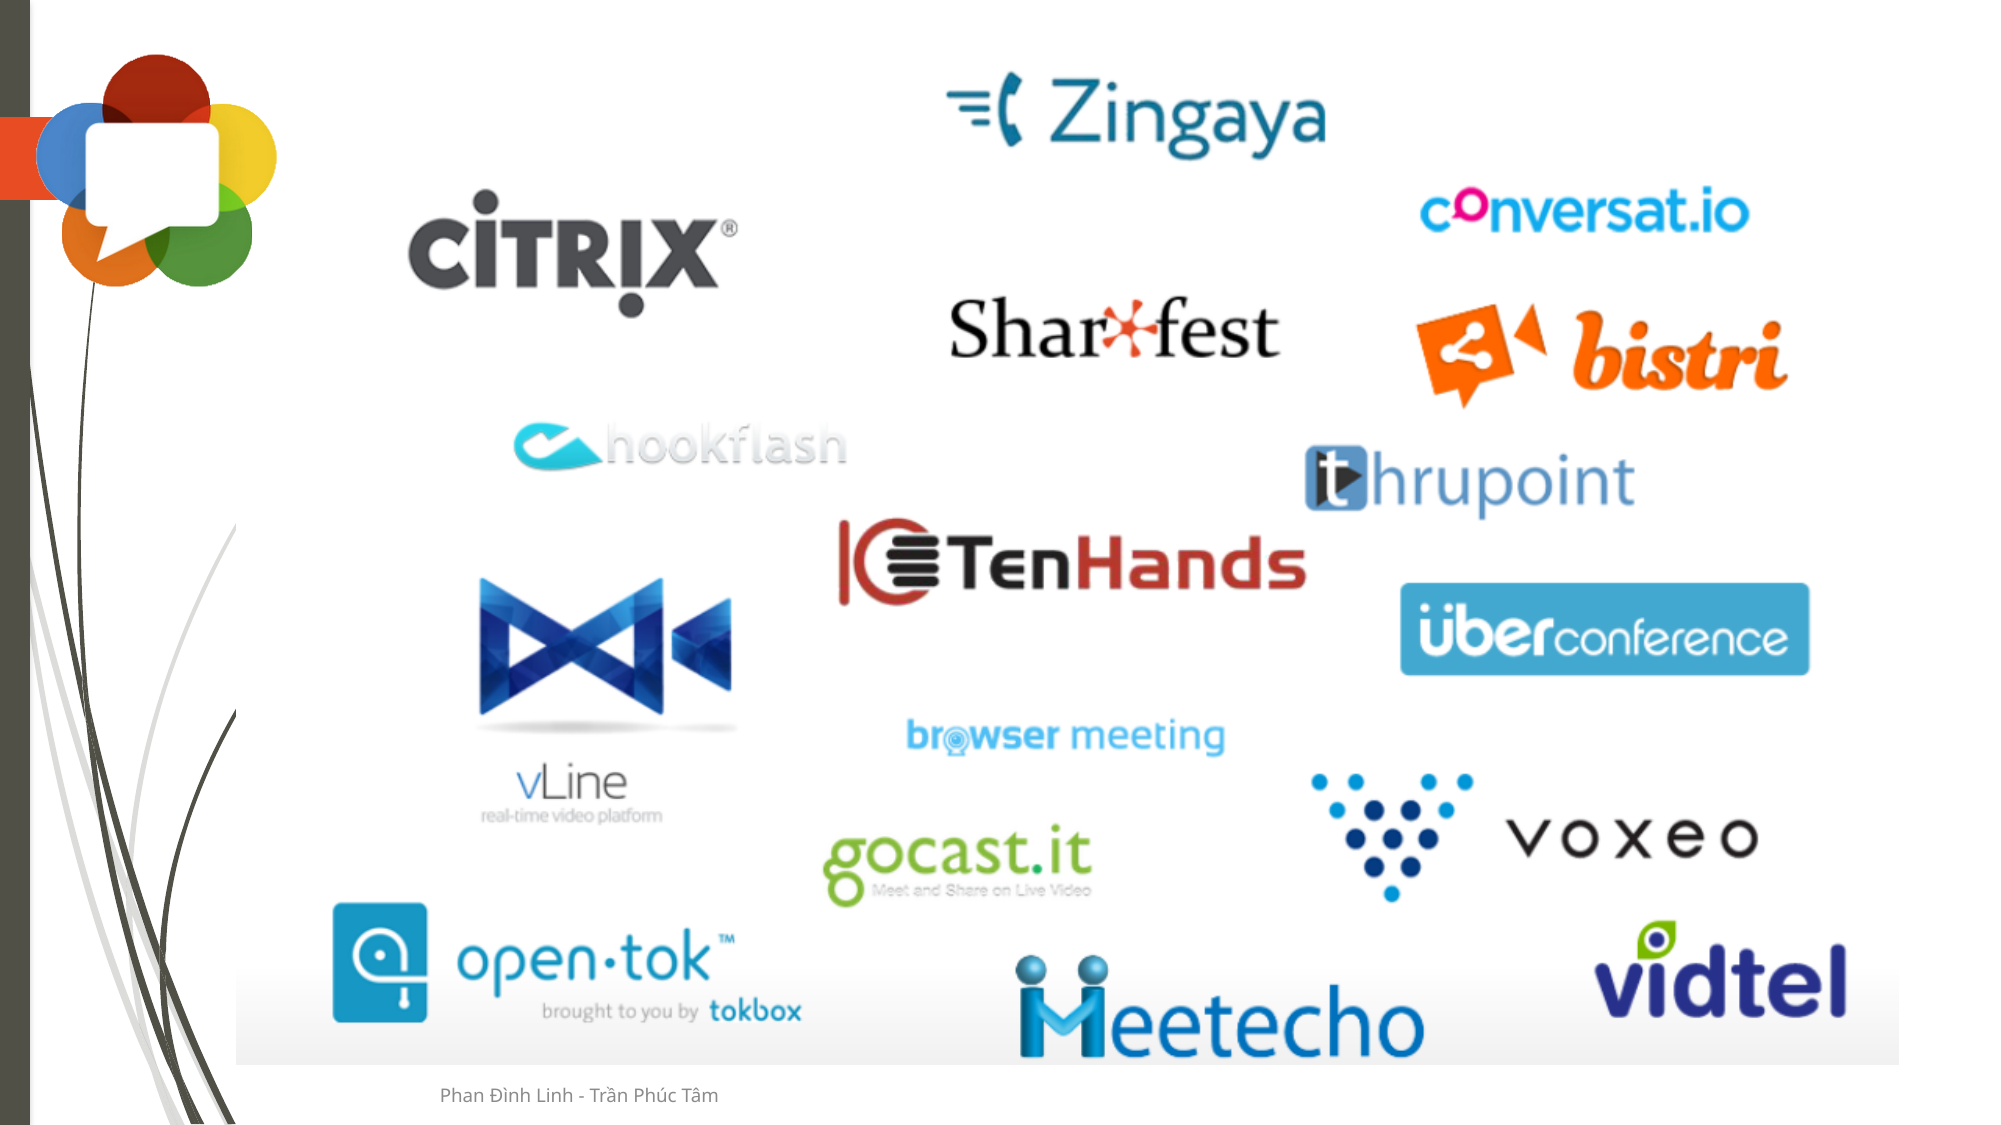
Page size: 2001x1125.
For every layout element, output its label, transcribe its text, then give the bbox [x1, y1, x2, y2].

footer Phan Đình Linh - Trần Phúc Tâm [424, 1073, 1675, 1125]
picture [25, 40, 1899, 1065]
